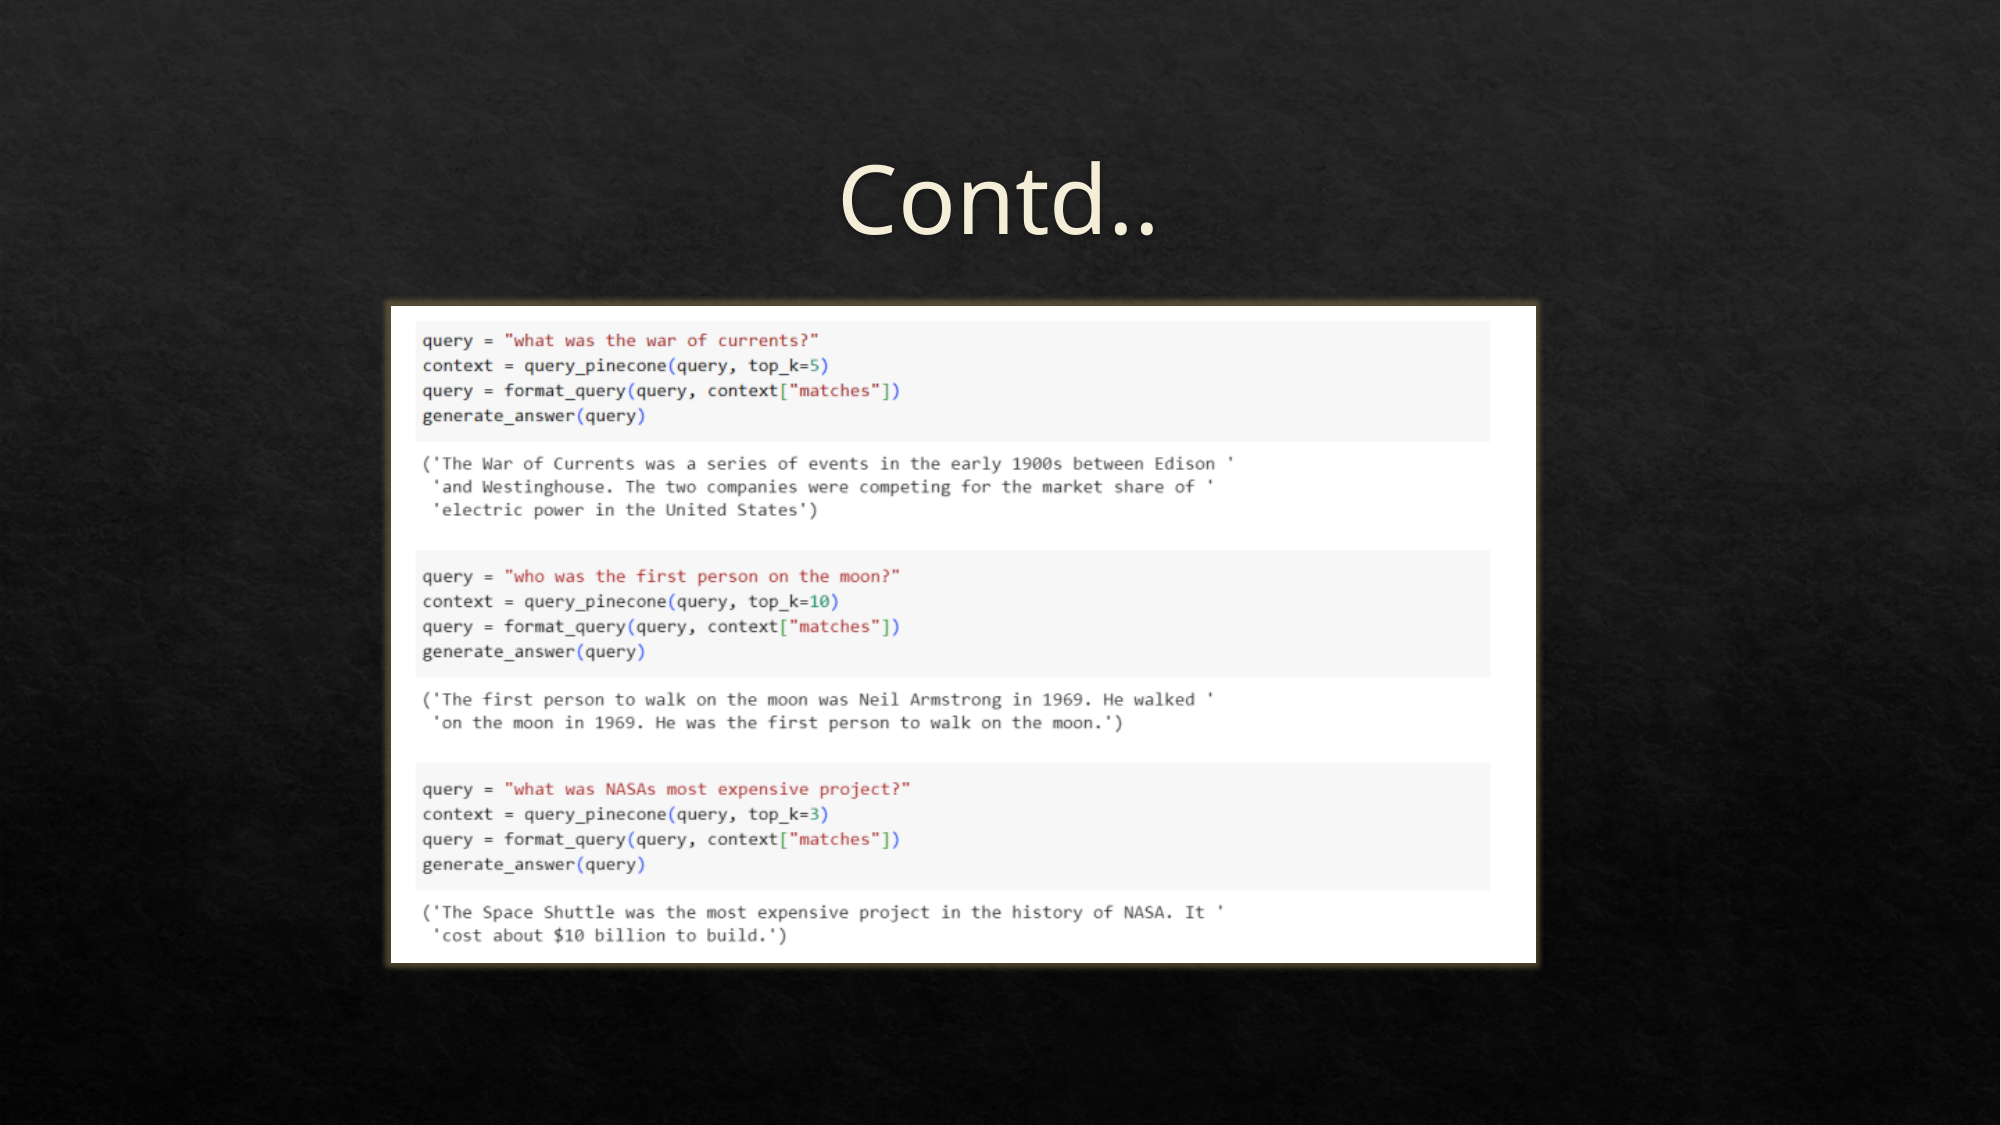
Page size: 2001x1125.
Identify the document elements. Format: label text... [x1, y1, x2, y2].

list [391, 305, 1536, 963]
title Contd.. [149, 99, 1849, 307]
